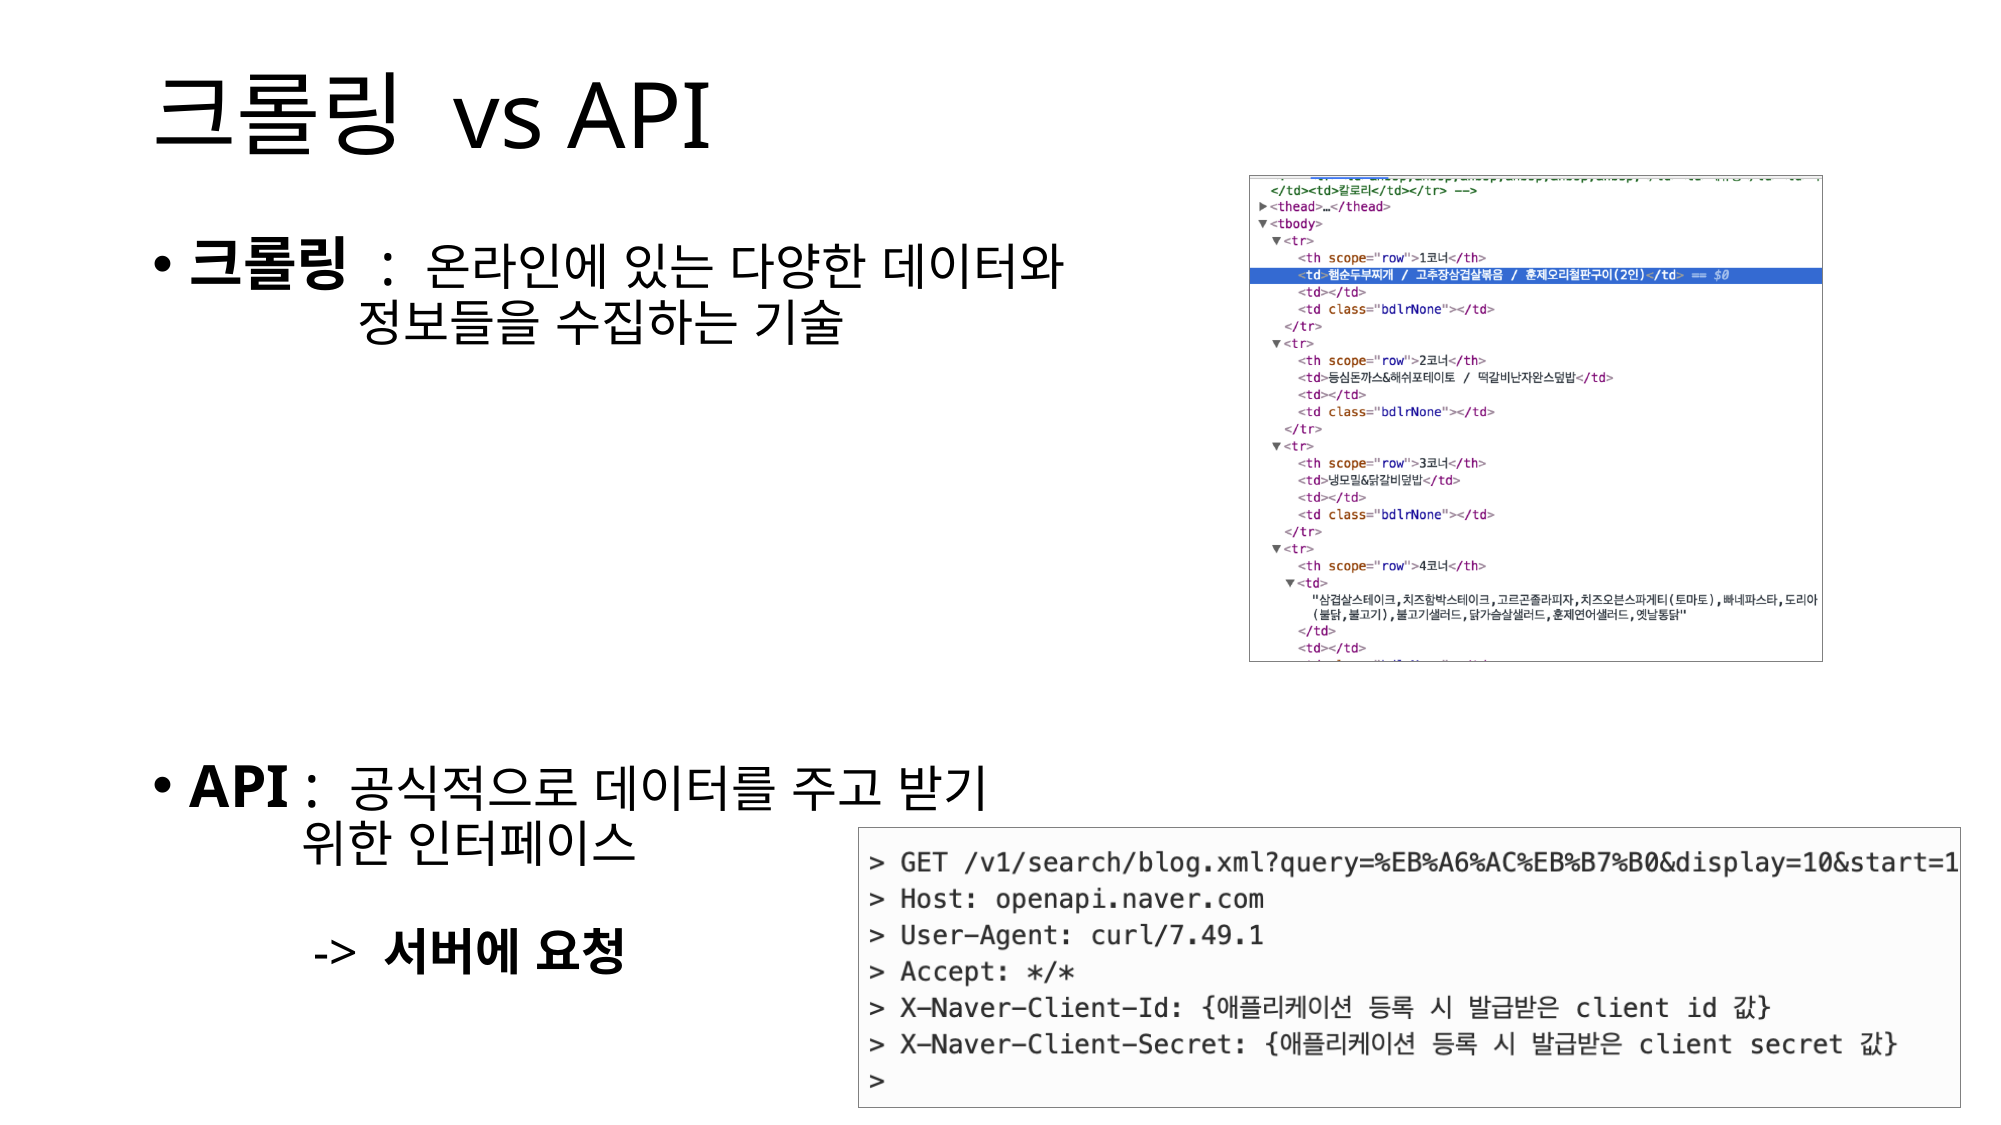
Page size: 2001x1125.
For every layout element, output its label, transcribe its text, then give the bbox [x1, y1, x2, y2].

list 크롤링 : 온라인에 있는 다양한 데이터와 정보들을 수집하는 기술 API : 공식적으로 데이터를 주고 받기 위한 인터페이스 -> 서버에 요청 [137, 227, 1939, 1025]
picture [1249, 175, 1823, 662]
picture [858, 827, 1961, 1108]
title 크롤링 vs API [137, 10, 1863, 227]
